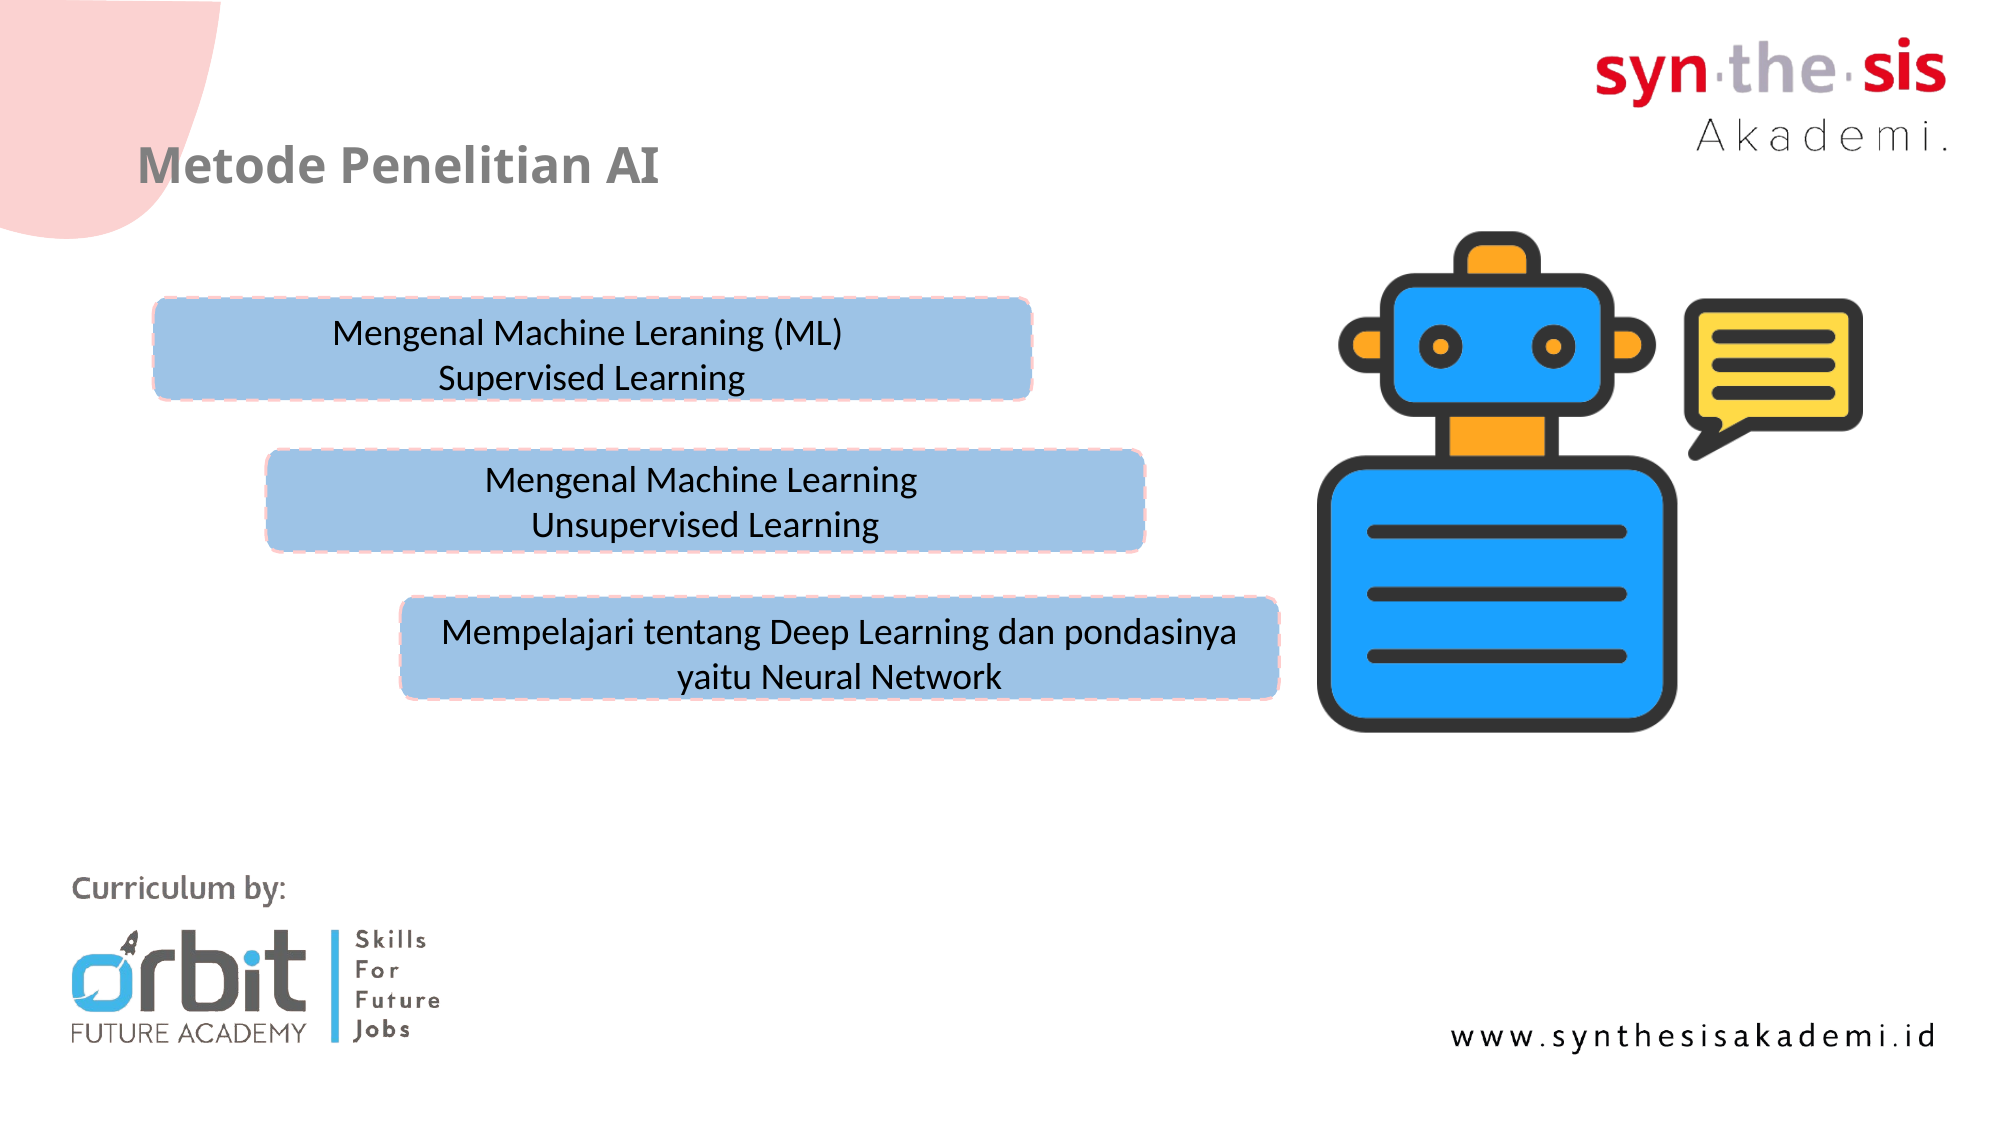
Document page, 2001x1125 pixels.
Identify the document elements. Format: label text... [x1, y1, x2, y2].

text_box [403, 694, 1276, 700]
picture [1317, 209, 1863, 755]
text_box [267, 449, 1143, 458]
picture [1435, 979, 1950, 1099]
text_box Mengenal Machine Leraning (ML) Supervised Learning [153, 307, 1031, 399]
text_box [154, 297, 1033, 390]
text_box Mempelajari tentang Deep Learning dan pondasinya yaitu Neural Network [400, 610, 1280, 694]
text_box [400, 596, 1279, 610]
text_box Mengenal Machine Learning Unsupervised Learning [265, 458, 1146, 543]
text_box [267, 543, 1144, 552]
text_box Metode Penelitian AI [221, 67, 939, 210]
picture [59, 851, 451, 1077]
picture [1589, 29, 1950, 165]
picture [0, 0, 221, 239]
